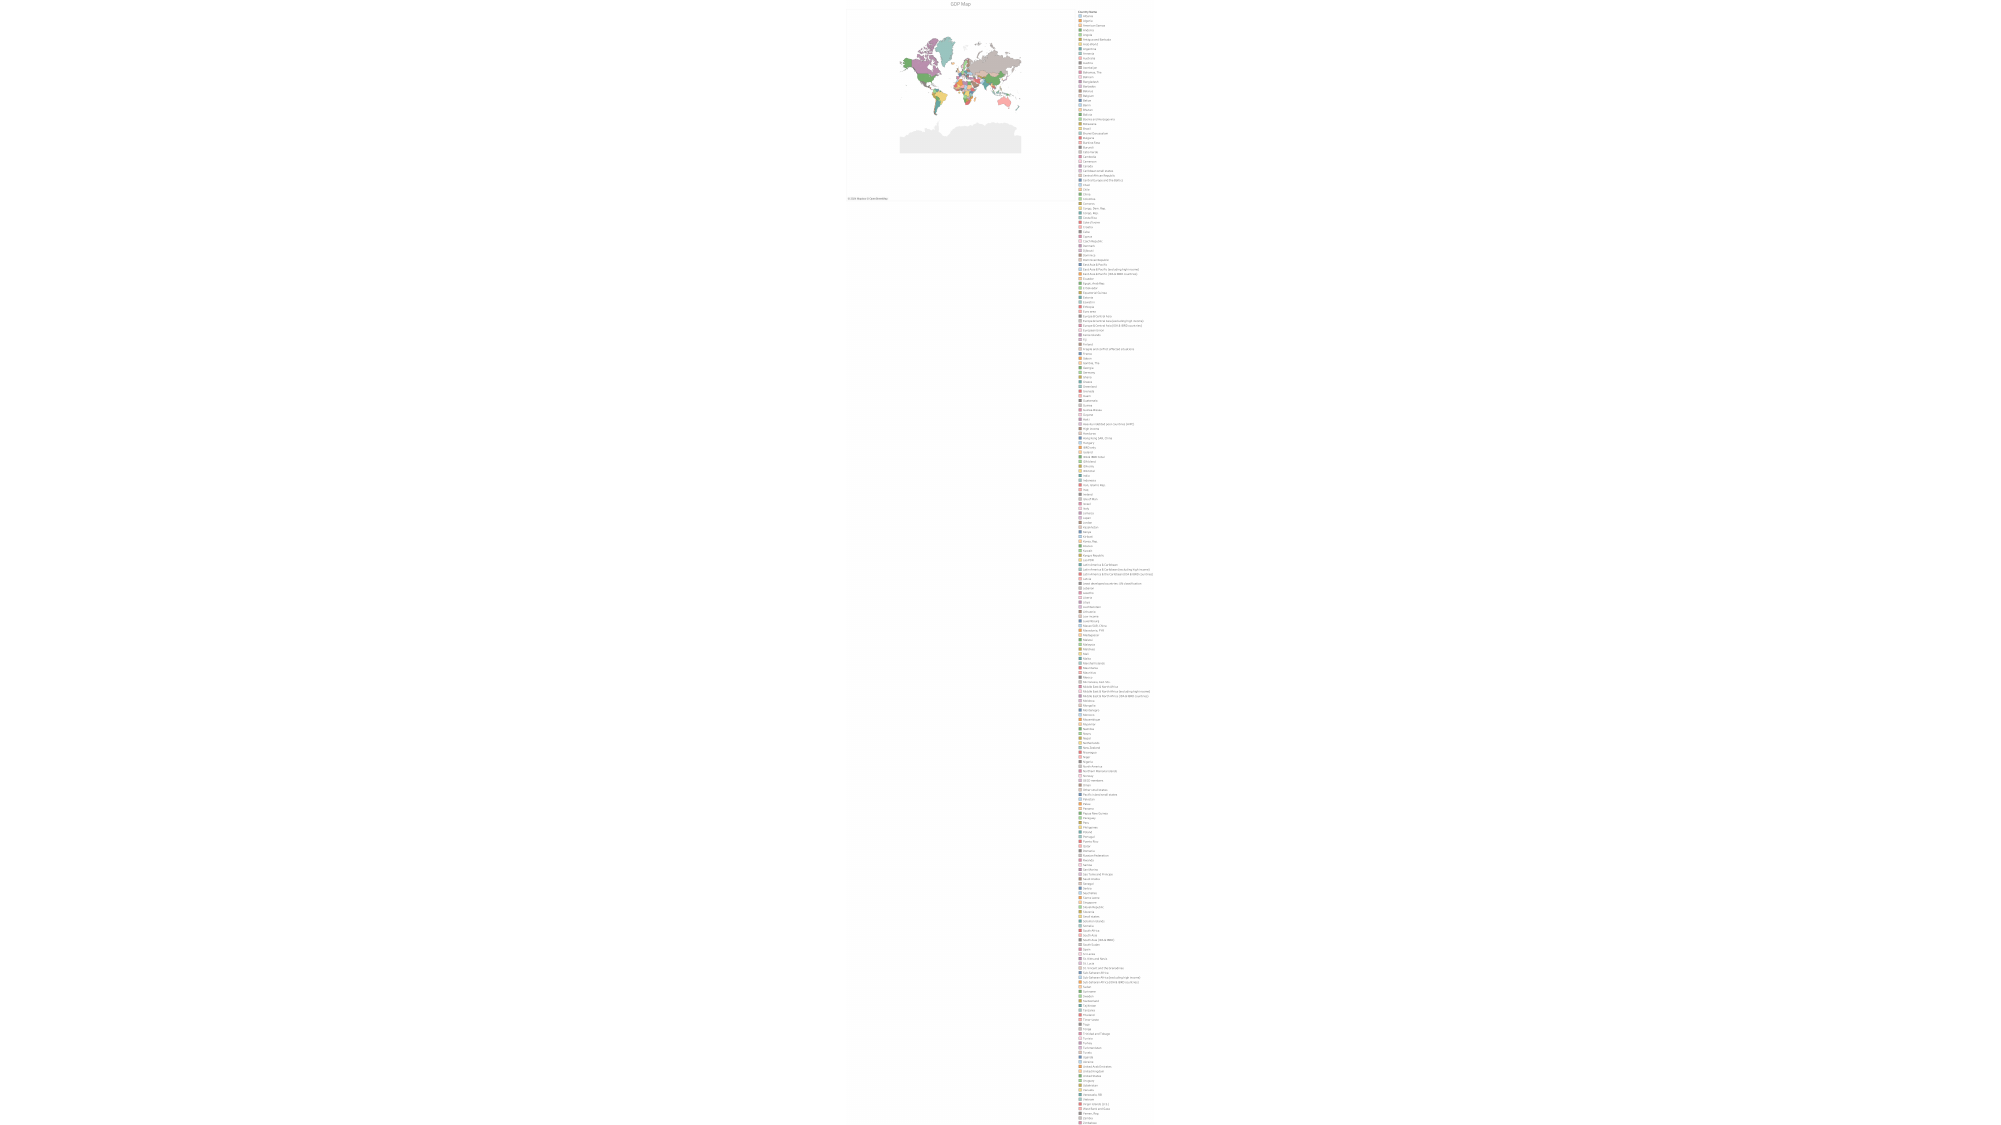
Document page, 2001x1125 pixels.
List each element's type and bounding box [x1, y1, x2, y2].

picture [846, 0, 1154, 1125]
